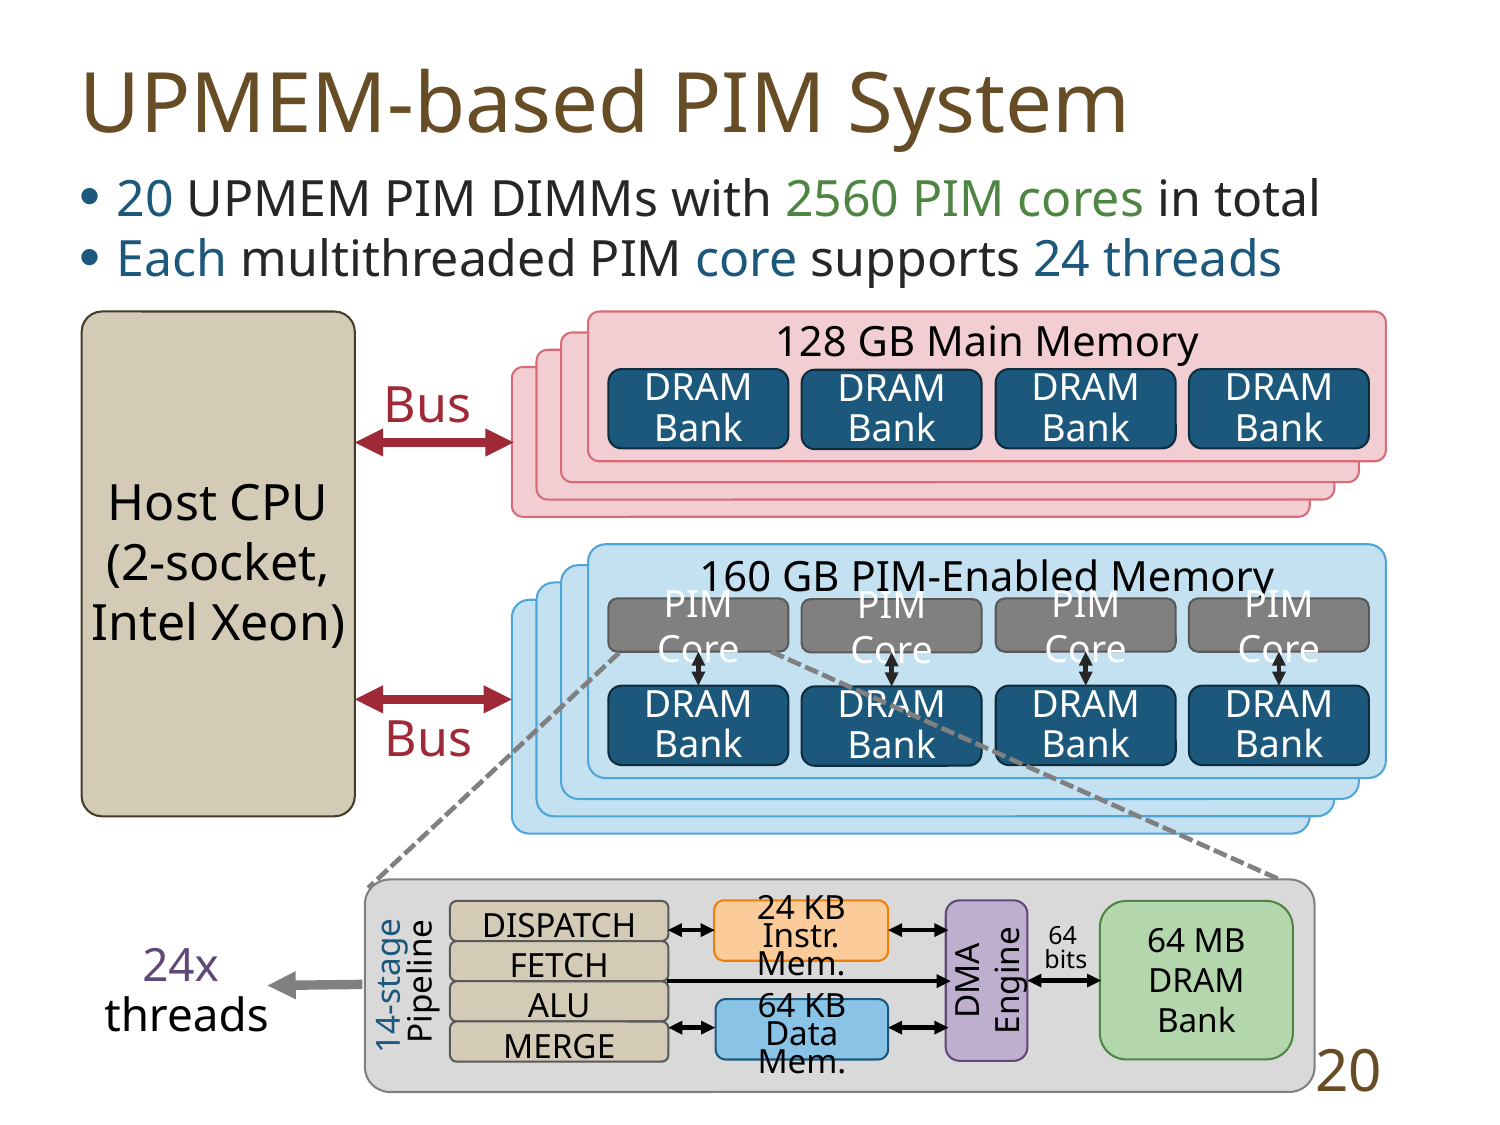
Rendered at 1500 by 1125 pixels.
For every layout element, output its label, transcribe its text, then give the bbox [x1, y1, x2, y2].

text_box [364, 879, 1315, 1092]
text_box UPMEM-based PIM System [64, 36, 1430, 158]
text_box Host CPU (2-socket, Intel Xeon) [80, 310, 356, 818]
text_box Bus [369, 371, 487, 441]
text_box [511, 544, 1386, 834]
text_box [80, 934, 363, 1045]
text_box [368, 652, 619, 879]
slide_number 20 [1059, 1089, 1397, 1103]
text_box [511, 311, 1386, 517]
list 20 UPMEM PIM DIMMs with 2560 PIM cores in total Each multithreaded PIM core supports 24 threads [64, 158, 1436, 1089]
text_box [771, 651, 1293, 879]
